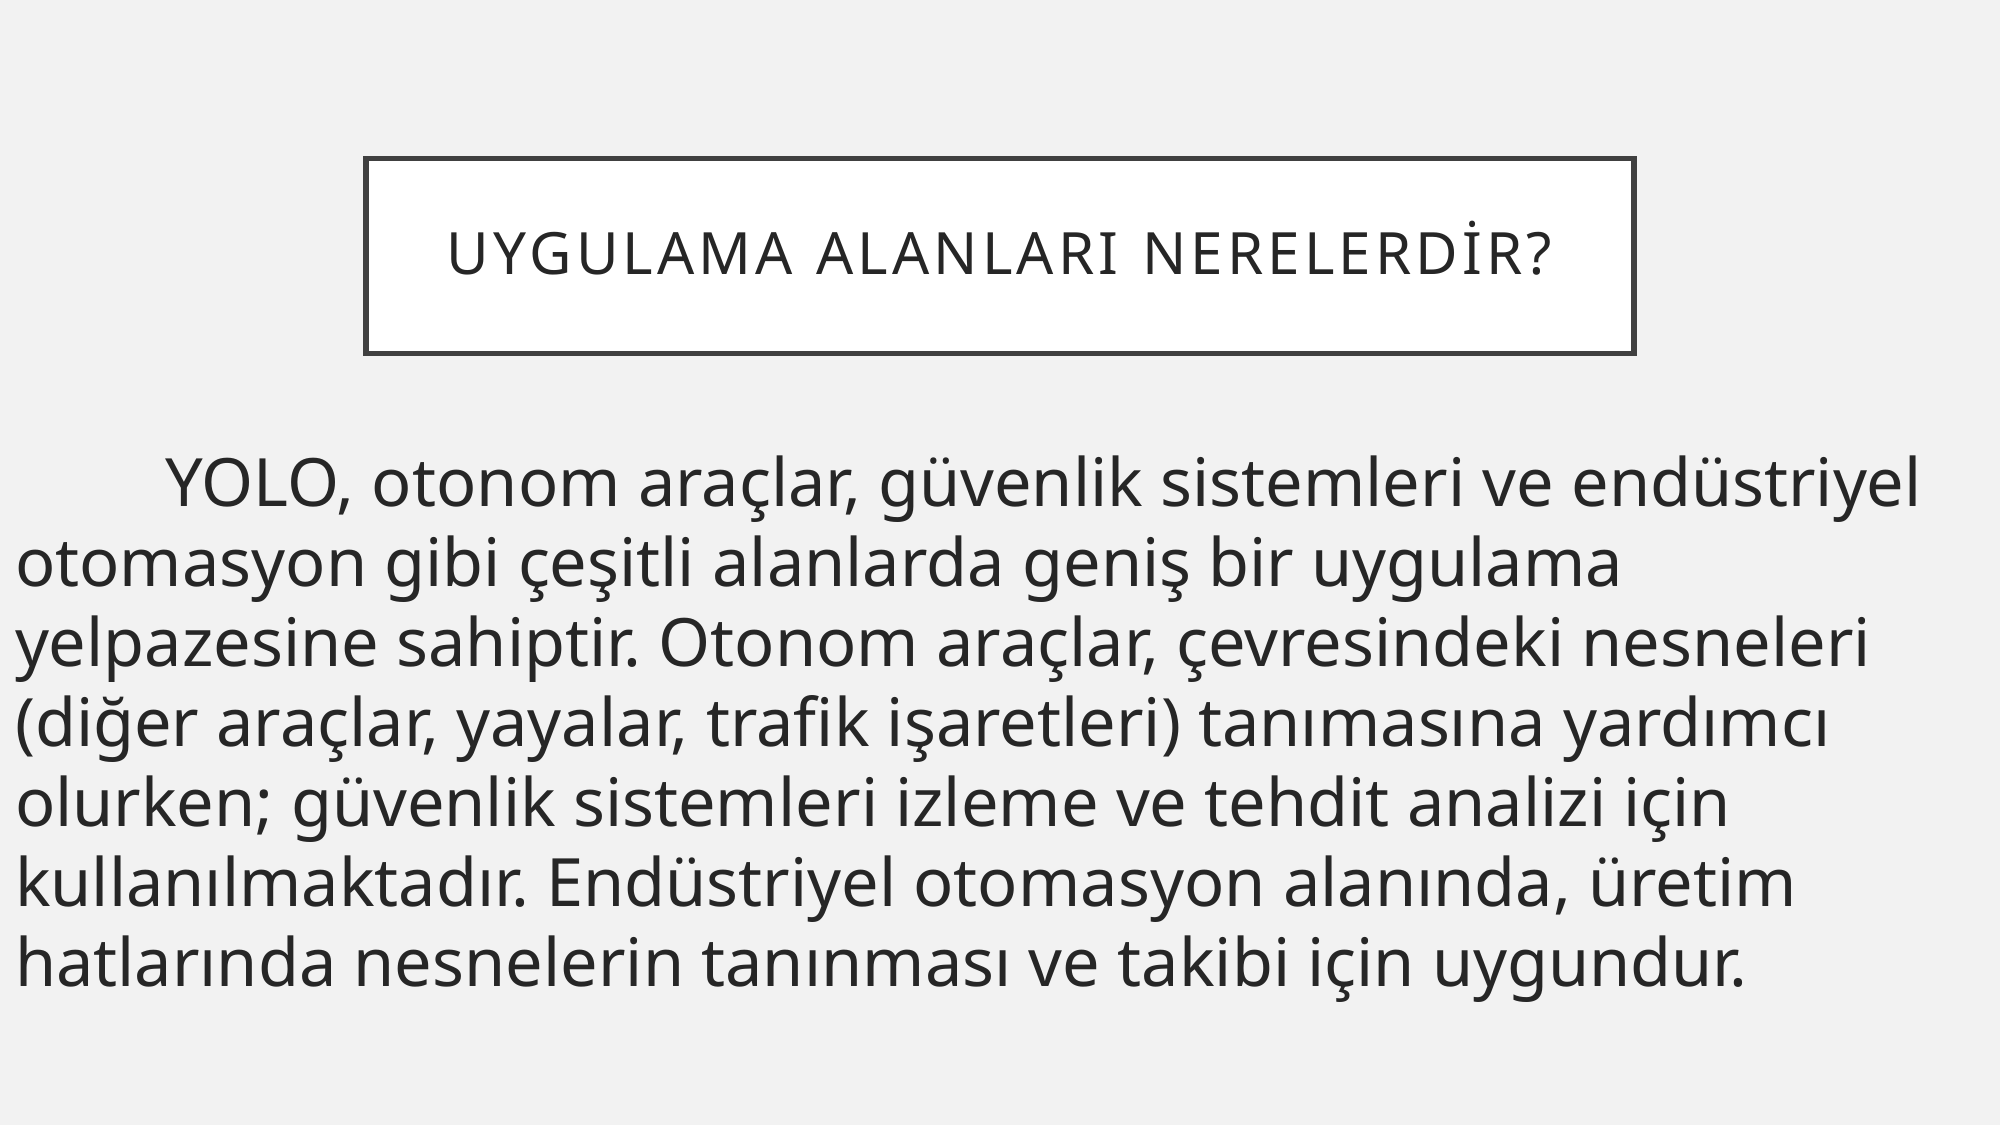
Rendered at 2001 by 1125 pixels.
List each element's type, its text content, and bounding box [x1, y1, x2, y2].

title Uygulama Alanları Nerelerdir? [363, 156, 1637, 356]
list YOLO, otonom araçlar, güvenlik sistemleri ve endüstriyel otomasyon gibi çeşitli alanlarda geniş bir uygulama yelpazesine sahiptir. Otonom araçlar, çevresindeki nesneleri (diğer araçlar, yayalar, trafik işaretleri) tanımasına yardımcı olurken; güvenlik sistemleri izleme ve tehdit analizi için kullanılmaktadır. Endüstriyel otomasyon alanında, üretim hatlarında nesnelerin tanınması ve takibi için uygundur. [0, 432, 2000, 942]
